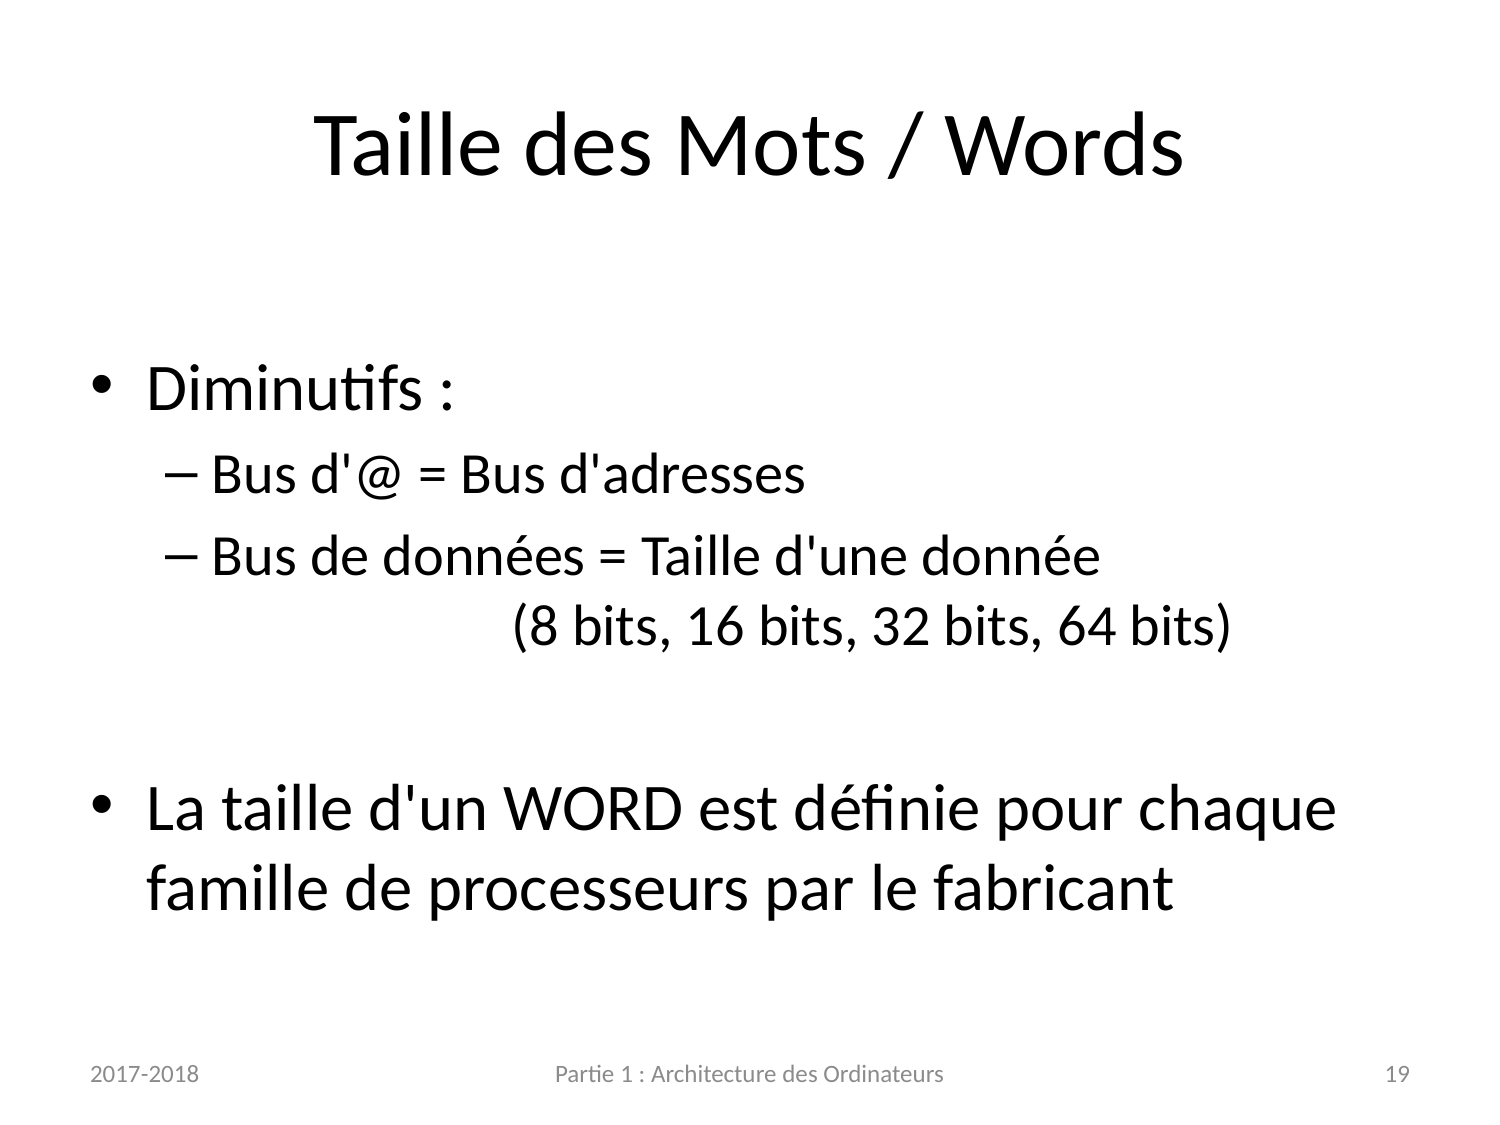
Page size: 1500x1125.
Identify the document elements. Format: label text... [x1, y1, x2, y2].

title Taille des Mots / Words [75, 45, 1425, 233]
footer Partie 1 : Architecture des Ordinateurs [512, 1042, 988, 1103]
list Diminutifs : Bus d'@ = Bus d'adresses Bus de données = Taille d'une donnée (8 bits, 16 bits, 32 bits, 64 bits) La taille d'un WORD est définie pour chaque famille de processeurs par le fabricant [75, 262, 1425, 1005]
slide_number 19 [1074, 1042, 1425, 1103]
slide_number 2017-2018 [75, 1042, 425, 1103]
